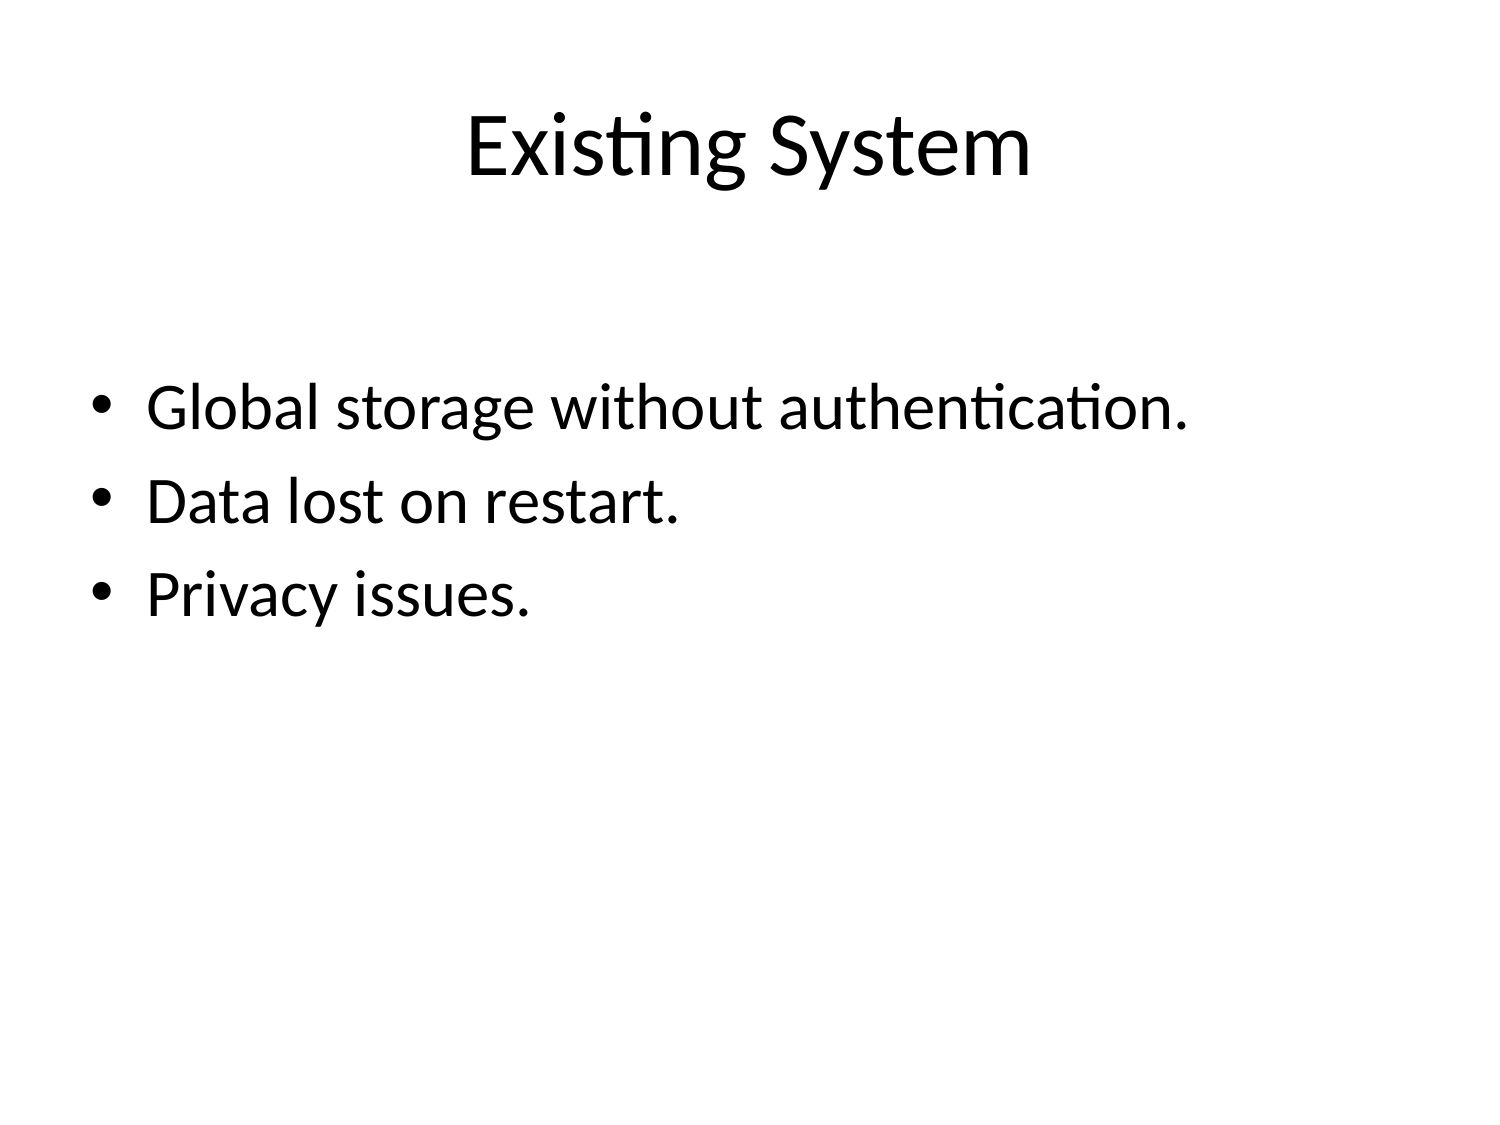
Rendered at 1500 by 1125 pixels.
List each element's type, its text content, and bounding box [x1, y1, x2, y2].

title Existing System [75, 45, 1425, 233]
list Global storage without authentication. Data lost on restart. Privacy issues. [75, 262, 1425, 1005]
